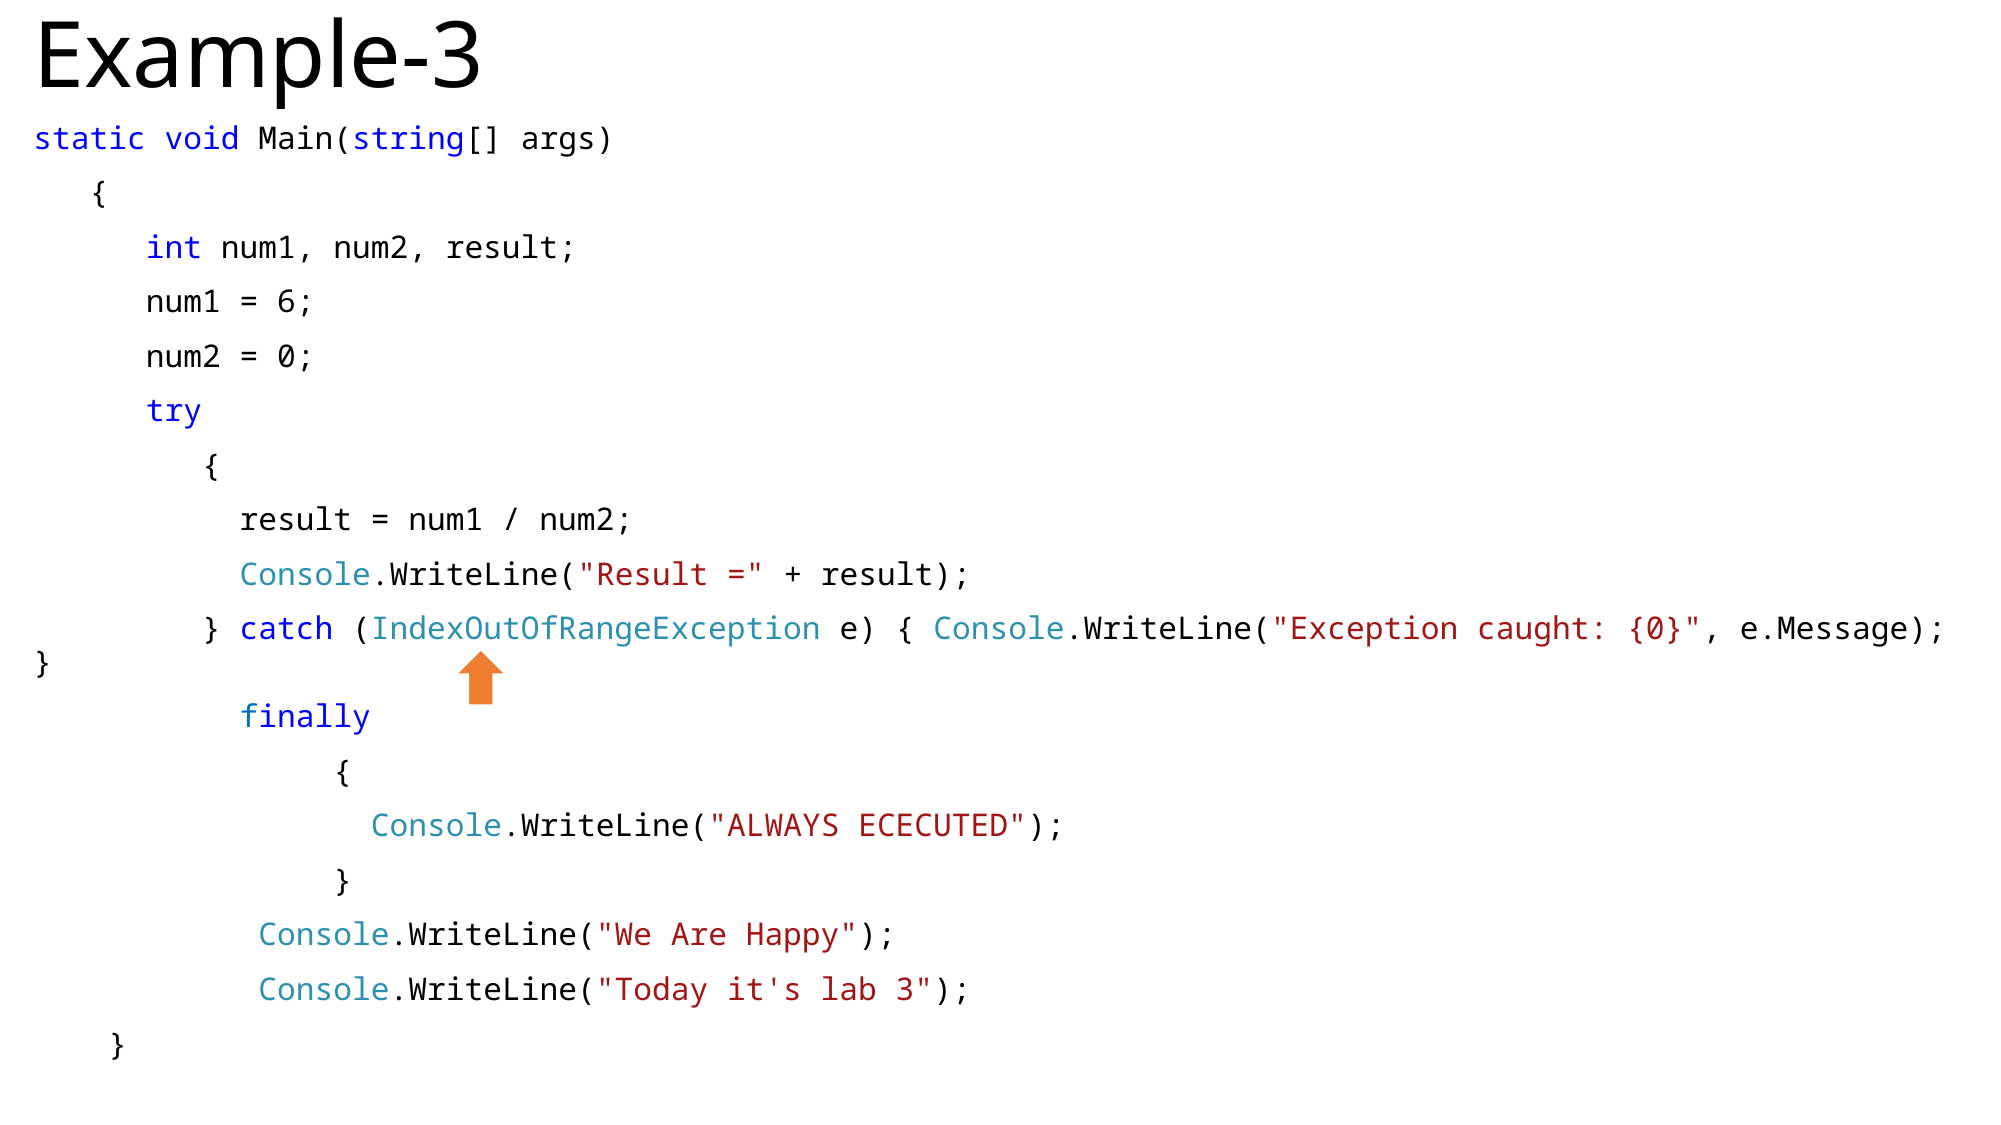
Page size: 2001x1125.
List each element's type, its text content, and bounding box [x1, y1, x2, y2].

text_box [450, 646, 512, 708]
list static void Main(string[] args) { int num1, num2, result; num1 = 6; num2 = 0; try { result = num1 / num2; Console.WriteLine("Result =" + result); } catch (IndexOutOfRangeException e) { Console.WriteLine("Exception caught: {0}", e.Message); } finally { Console.WriteLine("ALWAYS ECECUTED"); } Console.WriteLine("We Are Happy"); Console.WriteLine("Today it's lab 3"); } [18, 114, 1975, 1099]
title Example-3 [18, 0, 1957, 114]
